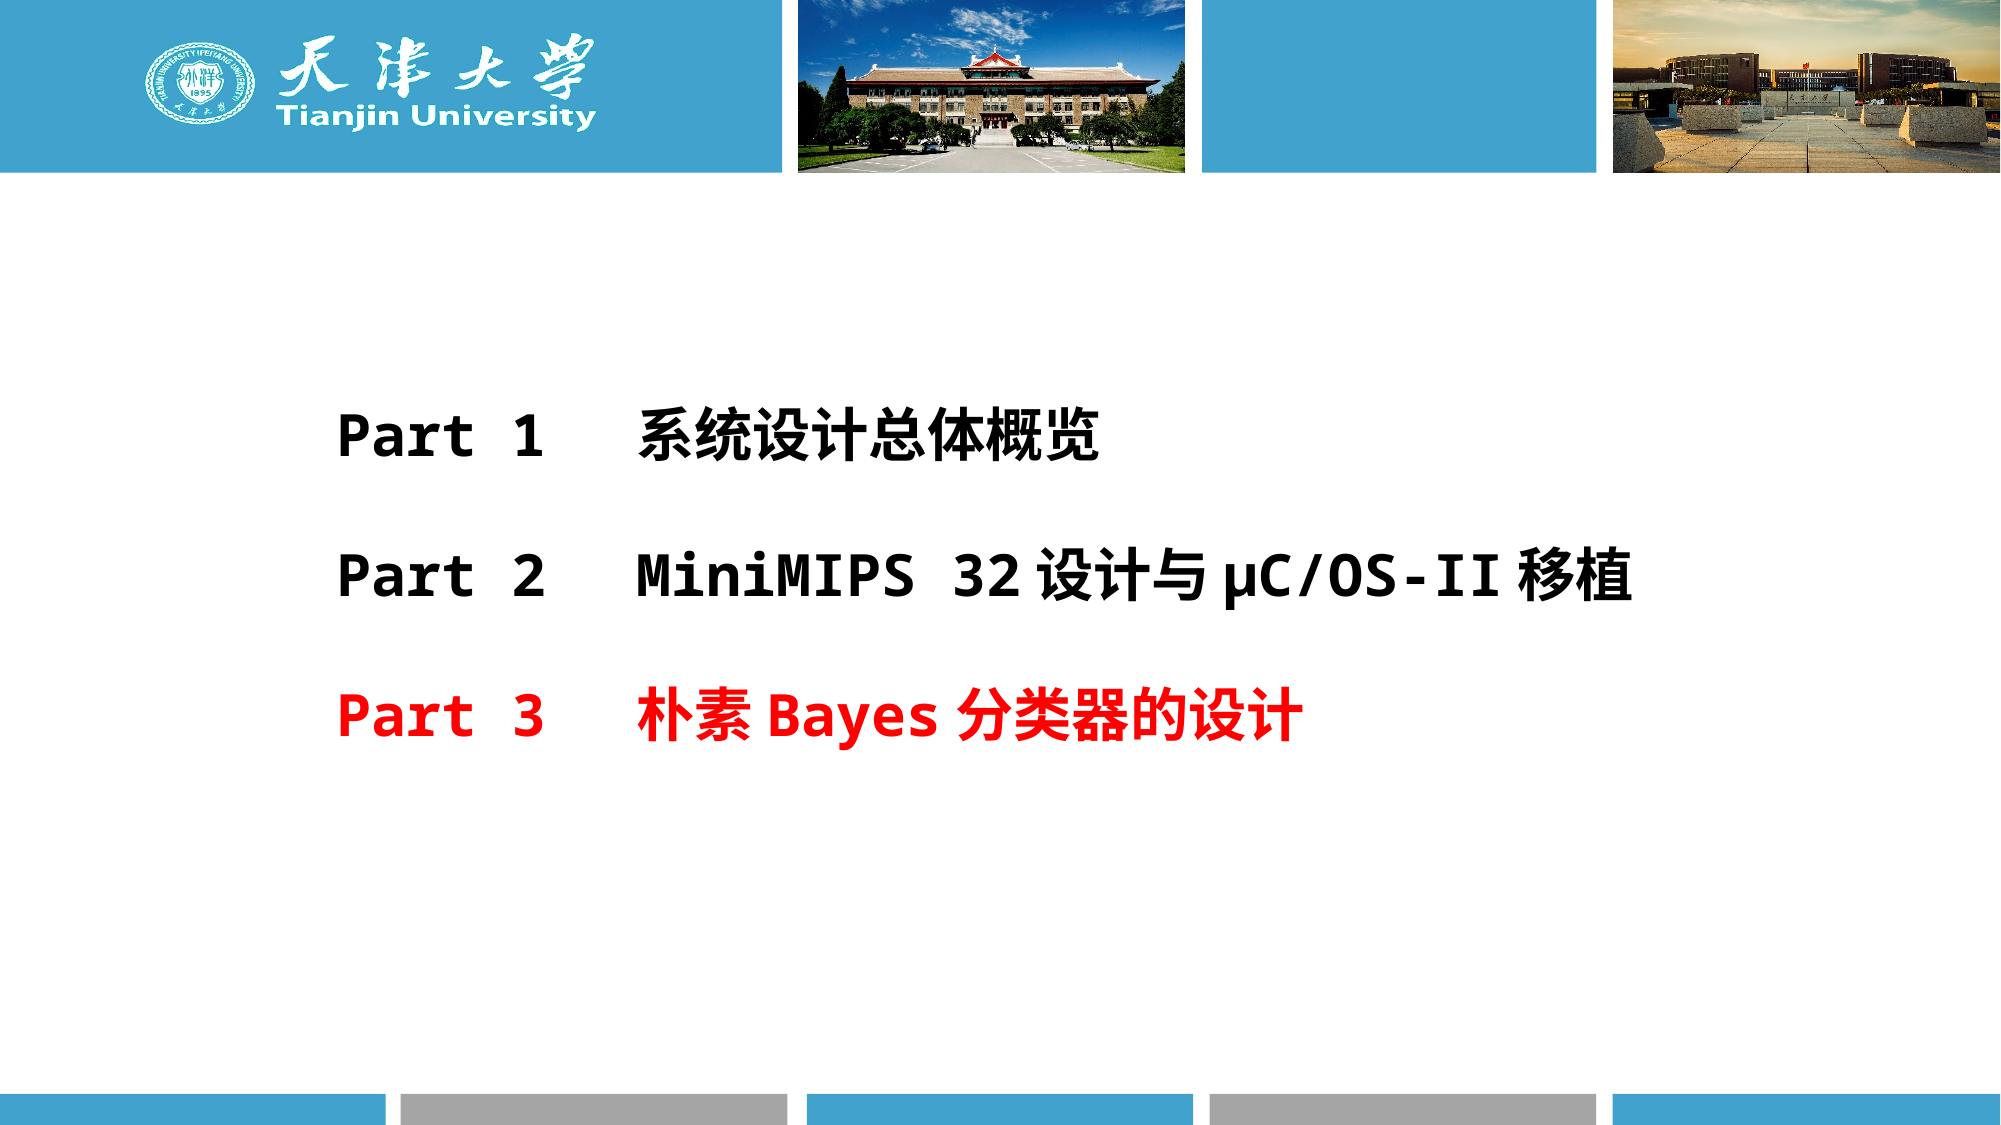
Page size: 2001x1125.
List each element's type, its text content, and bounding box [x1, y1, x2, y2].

picture [1613, 0, 2001, 173]
text_box Part 1 系统设计总体概览 Part 2 MiniMIPS 32设计与µC/OS-II移植 Part 3 朴素Bayes分类器的设计 [321, 390, 1772, 756]
picture [798, 0, 1185, 173]
picture [63, 14, 711, 157]
